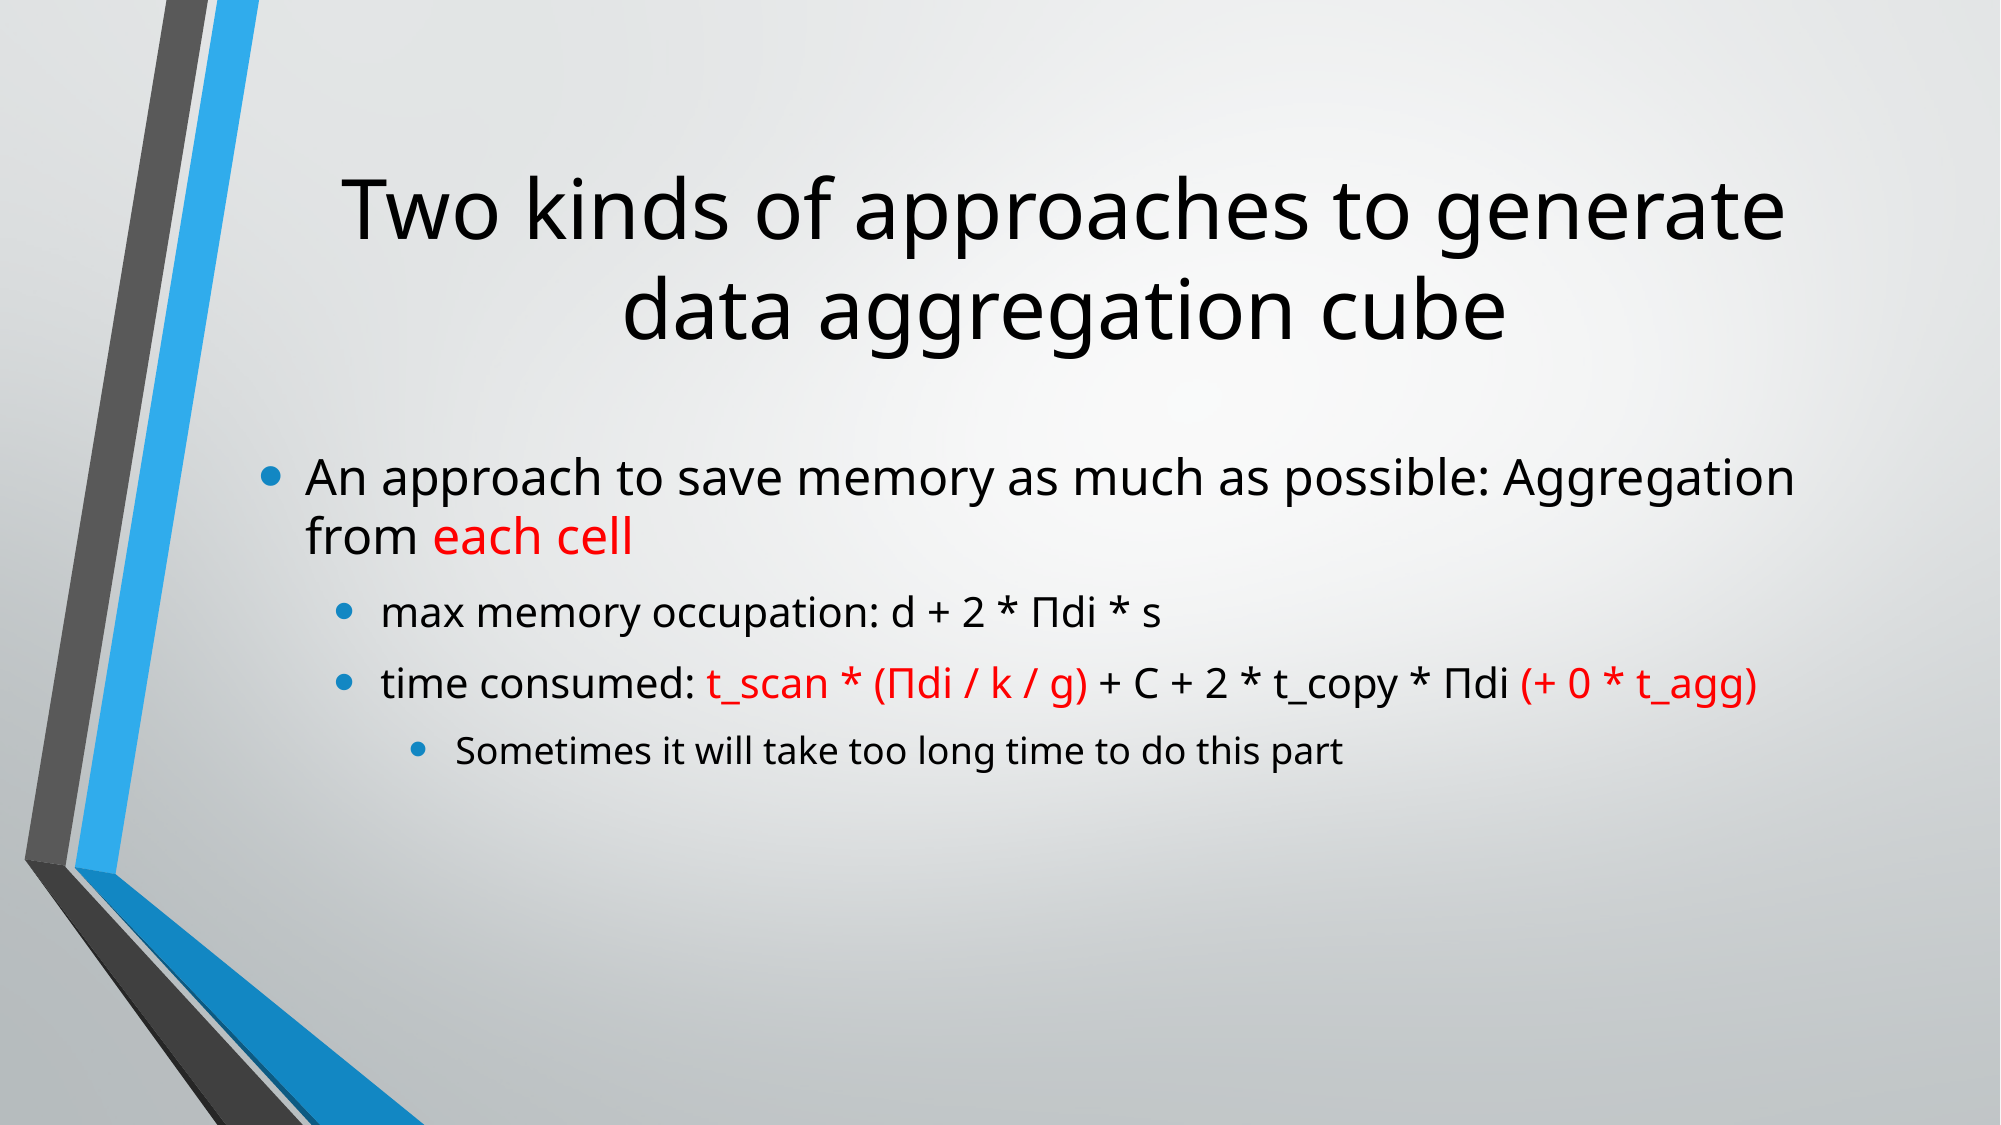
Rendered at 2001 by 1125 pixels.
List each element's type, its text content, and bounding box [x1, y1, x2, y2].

list An approach to save memory as much as possible: Aggregation from each cell max memory occupation: d + 2 * Πdi * s time consumed: t_scan * (Πdi / k / g) + C + 2 * t_copy * Πdi (+ 0 * t_agg) Sometimes it will take too long time to do this part [243, 437, 1887, 1080]
title Two kinds of approaches to generate data aggregation cube [243, 112, 1887, 400]
